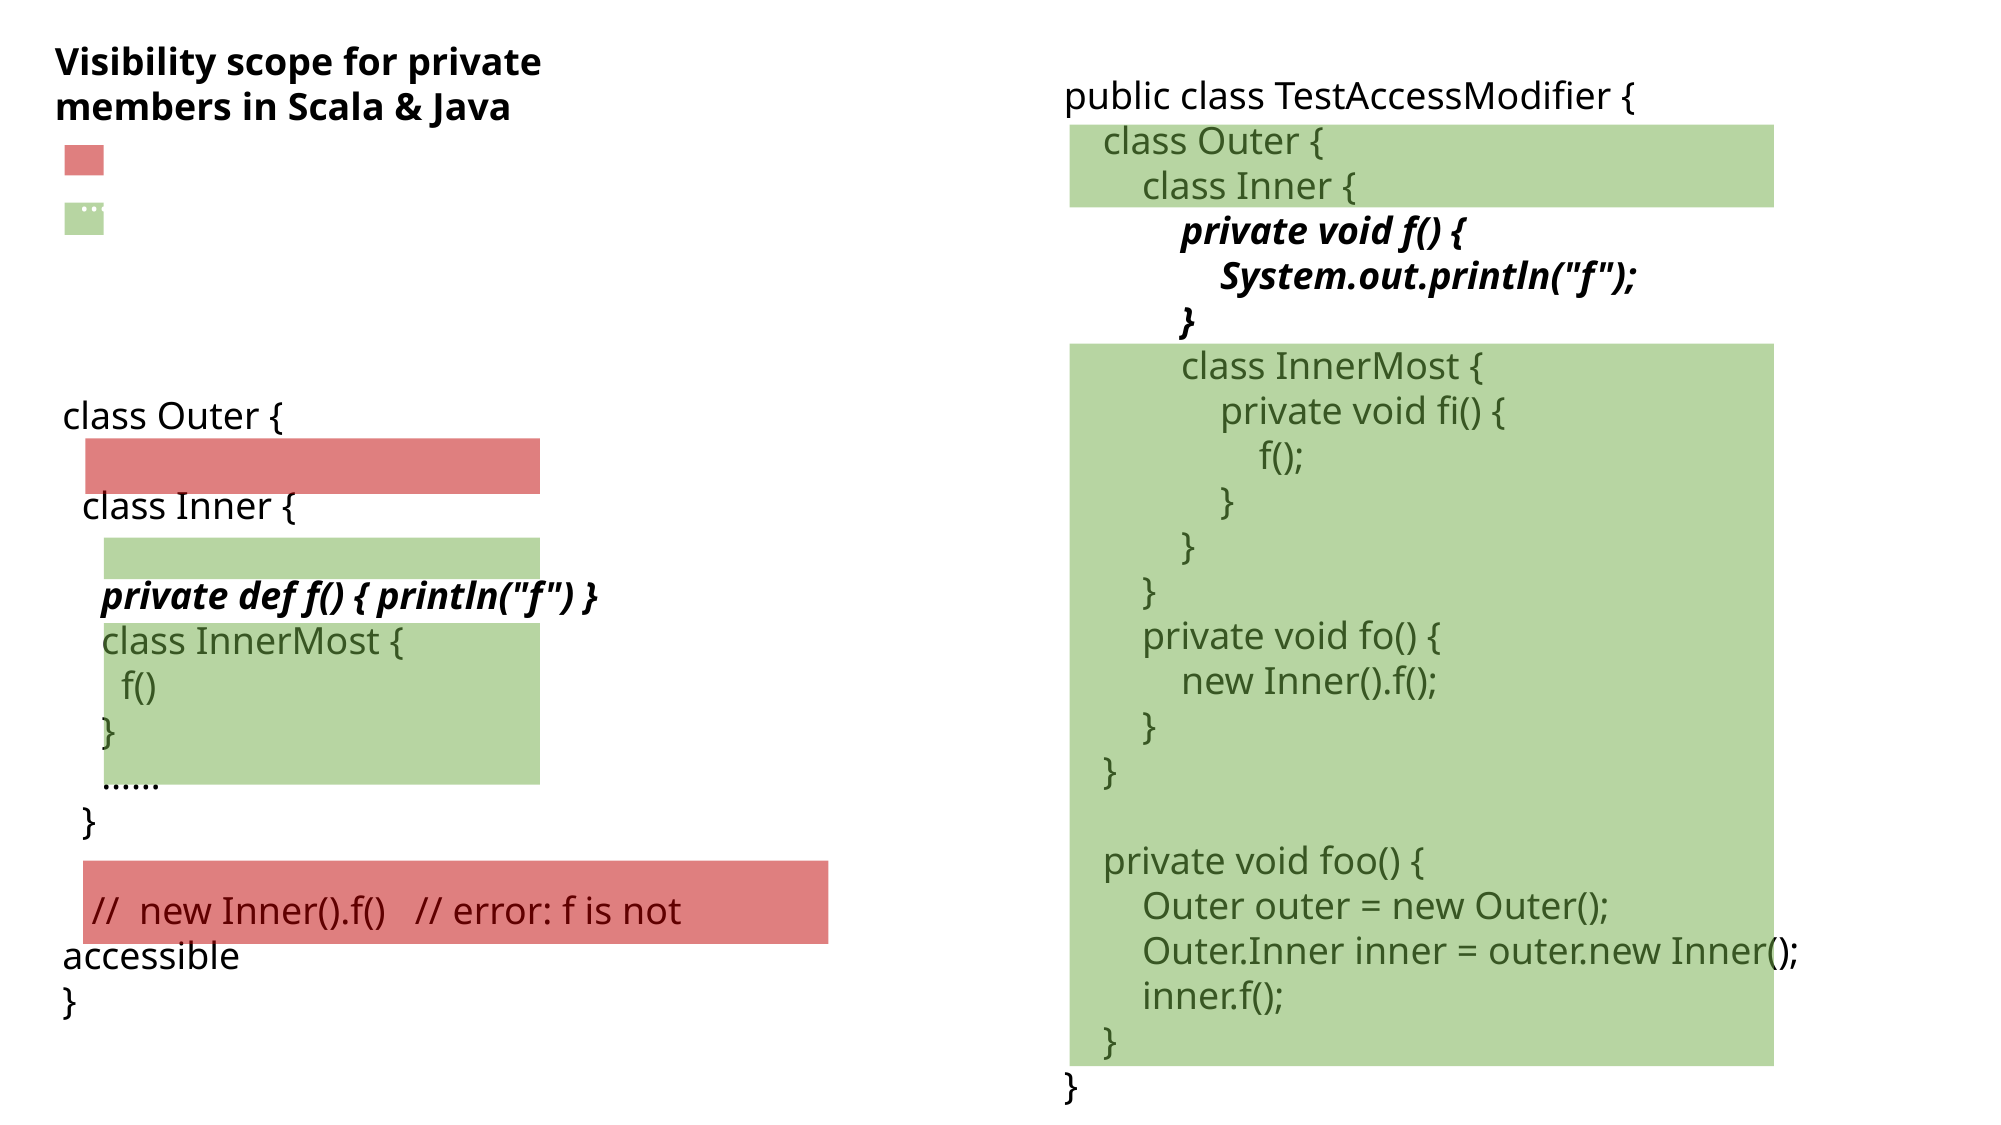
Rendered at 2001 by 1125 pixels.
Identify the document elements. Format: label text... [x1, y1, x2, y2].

text_box [103, 623, 540, 785]
text_box class Outer { class Inner { private def f() { println("f") } class InnerMost { f() } …… } // new Inner().f() // error: f is not accessible } [47, 384, 829, 1030]
text_box [1069, 124, 1774, 208]
text_box [85, 438, 540, 494]
text_box public class TestAccessModifier { class Outer { class Inner { private void f() { System.out.println("f"); } class InnerMost { private void fi() { f(); } } } private void fo() { new Inner().f(); } } private void foo() { Outer outer = new Outer(); Outer.Inner inner = outer.new Inner(); inner.f(); } } [1049, 64, 2000, 1115]
text_box [1069, 343, 1774, 1067]
text_box [103, 537, 540, 580]
text_box …. [64, 202, 104, 235]
text_box Visibility scope for private members in Scala & Java [39, 30, 1040, 180]
text_box [83, 860, 829, 944]
